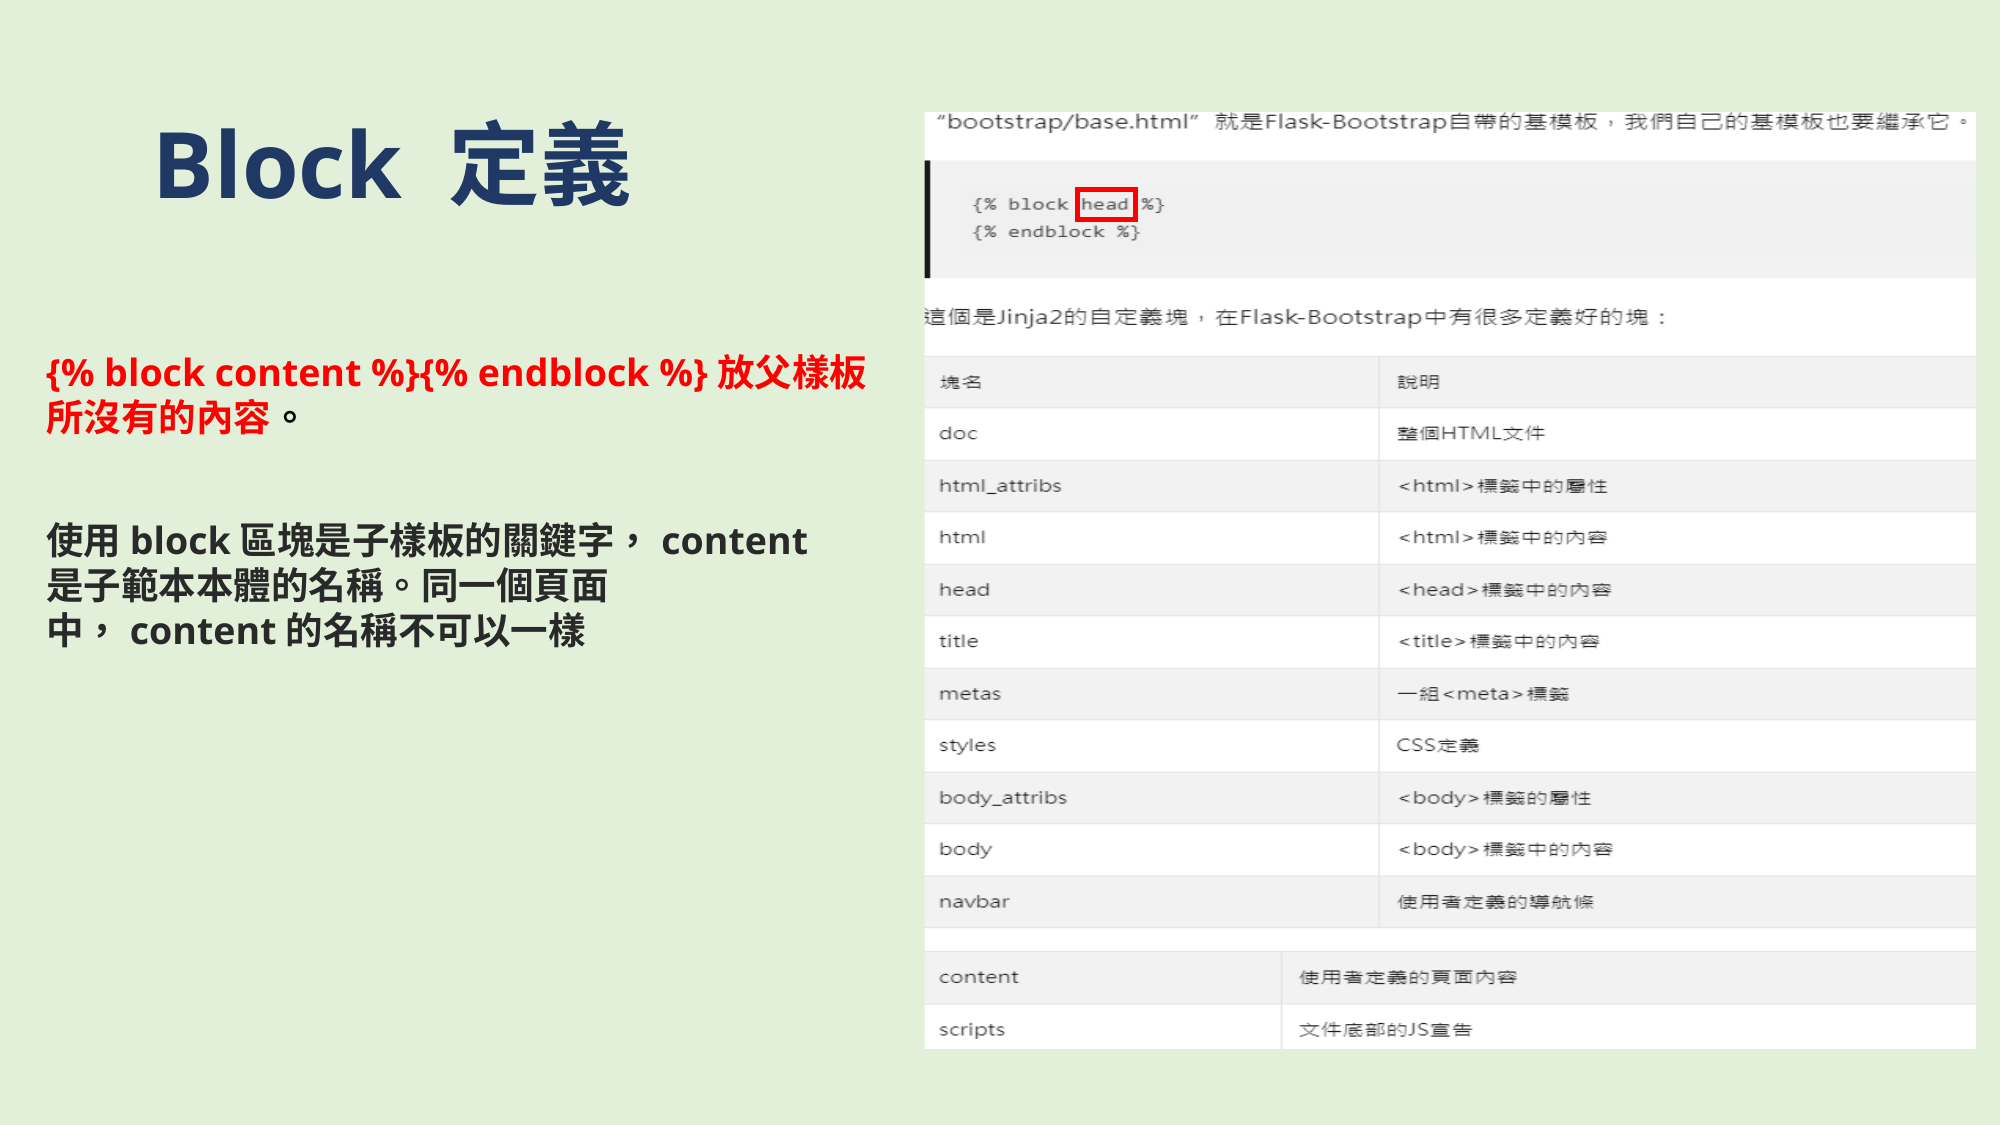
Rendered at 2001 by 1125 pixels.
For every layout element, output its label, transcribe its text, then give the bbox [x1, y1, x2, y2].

title Block 定義 [137, 59, 1863, 278]
text_box 使用block區塊是子樣板的關鍵字，content是子範本本體的名稱。同一個頁面中，content的名稱不可以一樣 [31, 509, 851, 660]
text_box {% block content %}{% endblock %}放父樣板所沒有的內容。 [31, 341, 889, 447]
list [924, 112, 1977, 1049]
